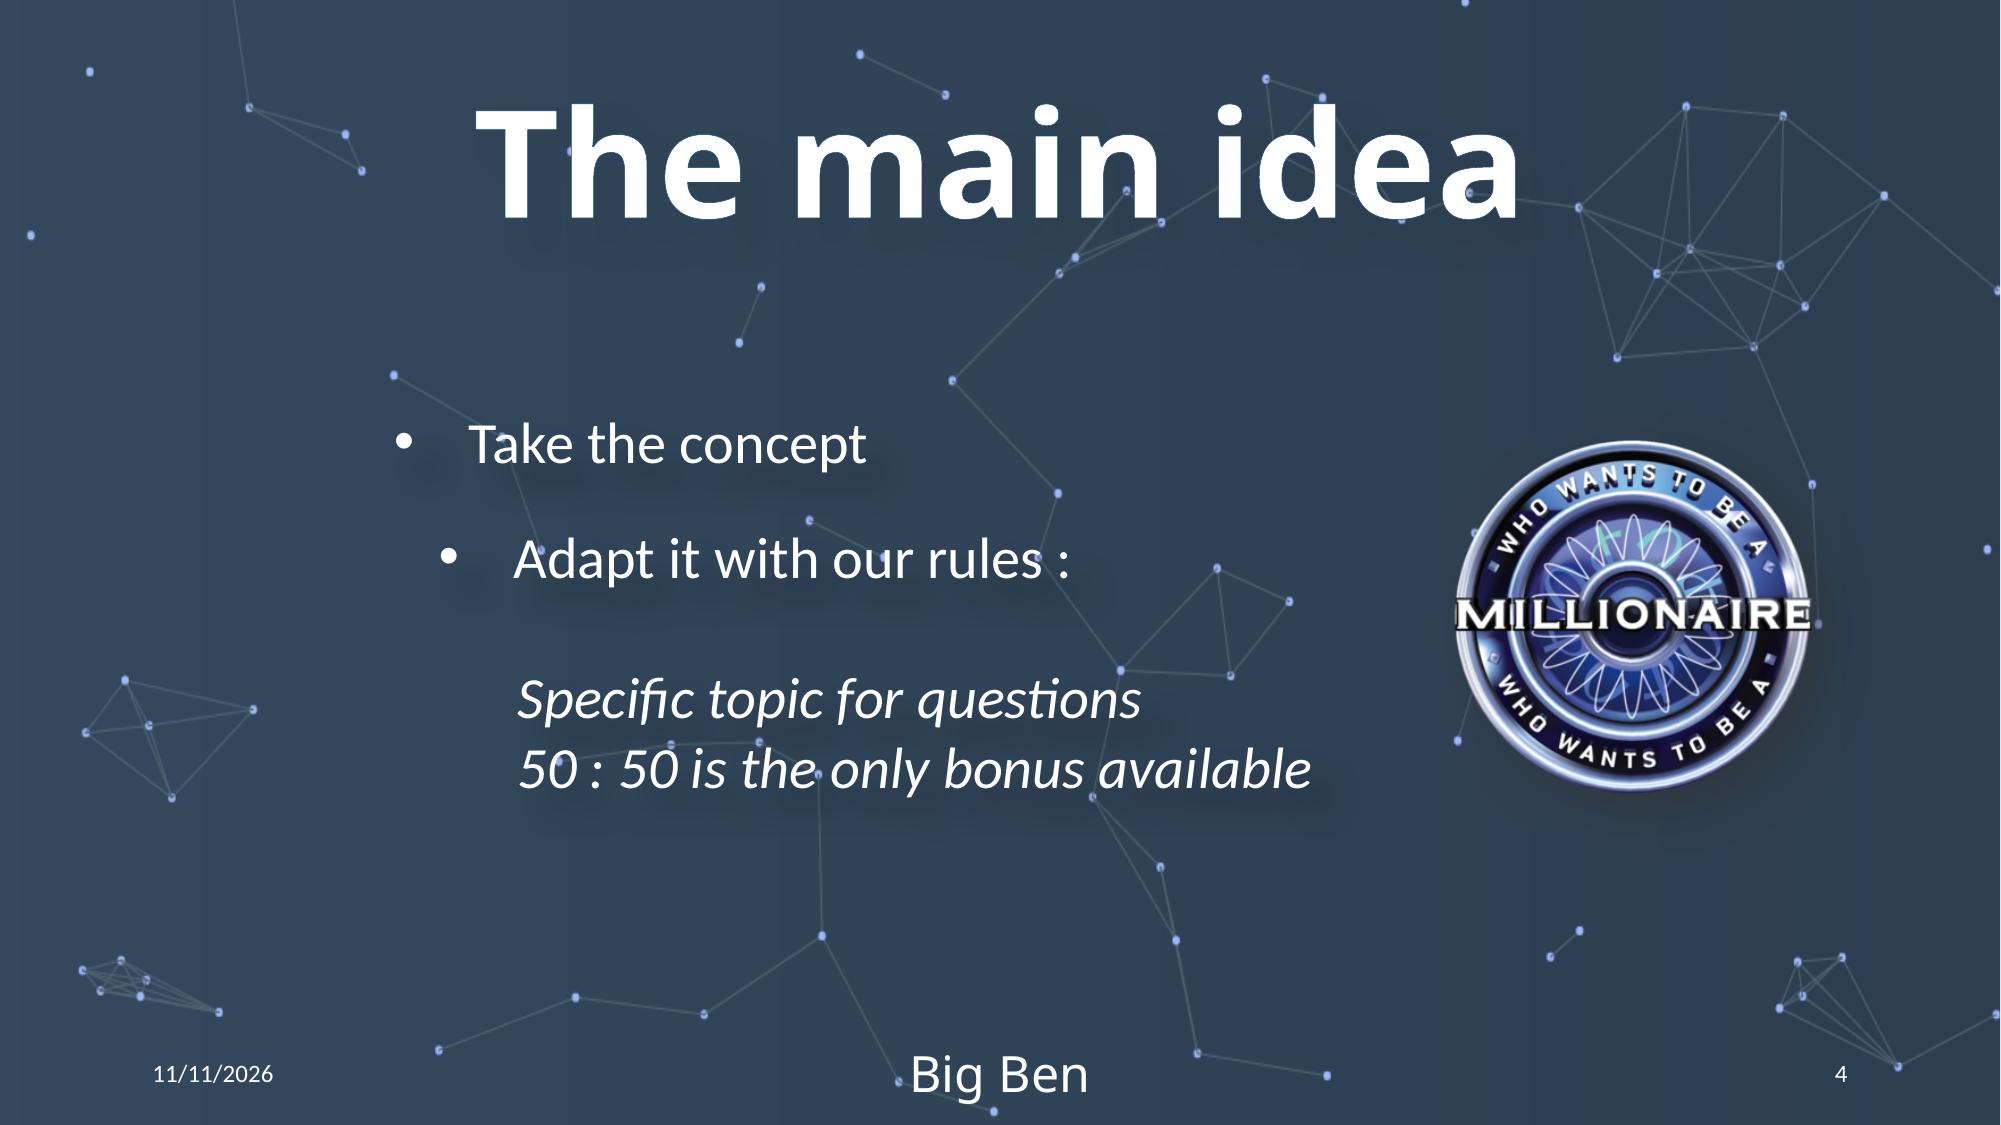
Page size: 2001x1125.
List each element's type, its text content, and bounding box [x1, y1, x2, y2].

picture [0, 0, 2001, 1125]
footer Big Ben [662, 1042, 1338, 1103]
text_box Adapt it with our rules : Specific topic for questions 50 : 50 is the only bonus available [423, 512, 1450, 808]
text_box The main idea [457, 60, 1542, 256]
slide_number 4 [1412, 1042, 1863, 1103]
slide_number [137, 1042, 588, 1103]
text_box Take the concept [379, 398, 1109, 483]
